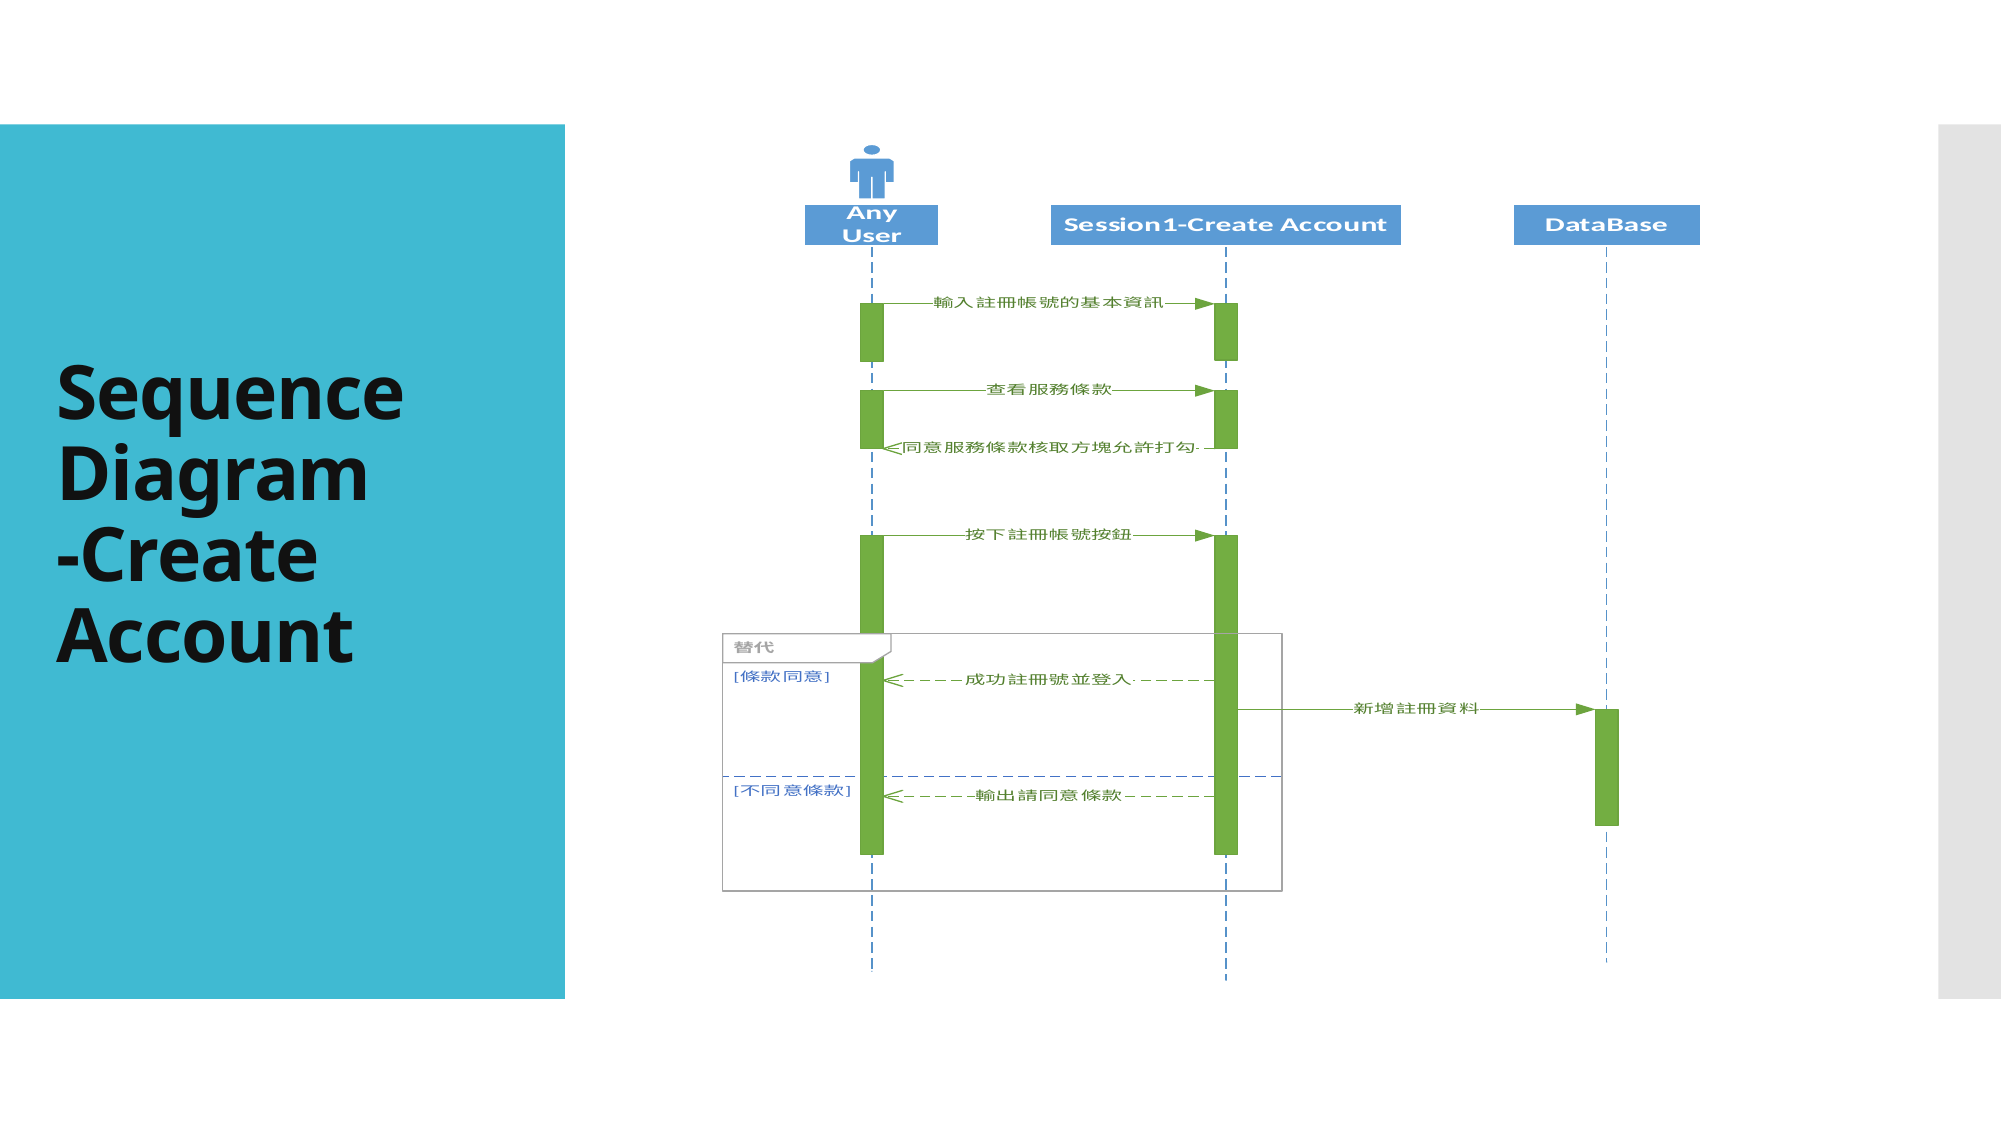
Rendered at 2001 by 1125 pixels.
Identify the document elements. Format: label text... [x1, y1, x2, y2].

title Sequence Diagram -Create Account [41, 184, 525, 940]
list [718, 141, 1702, 982]
